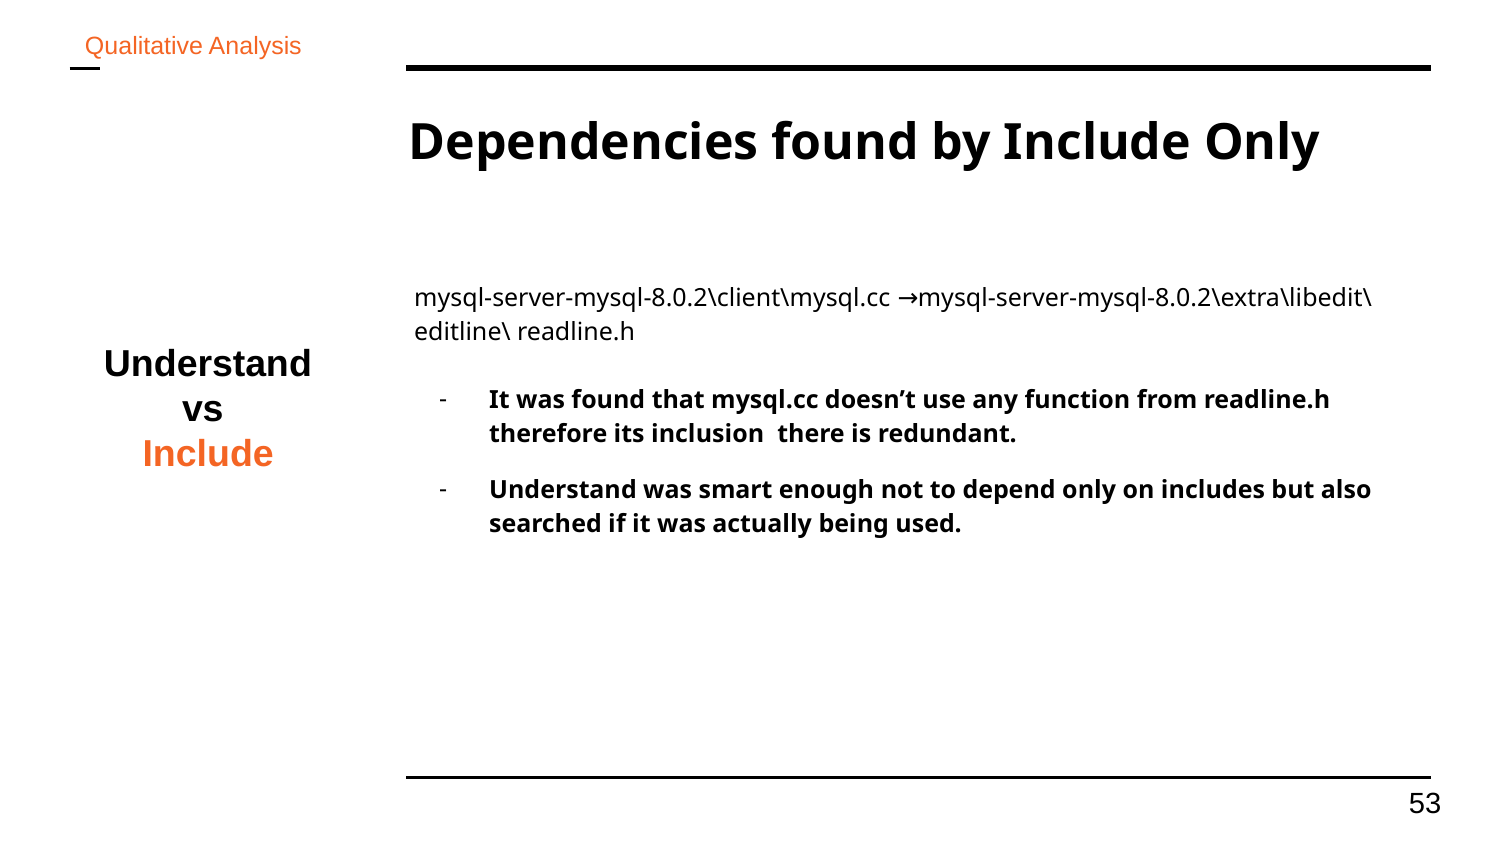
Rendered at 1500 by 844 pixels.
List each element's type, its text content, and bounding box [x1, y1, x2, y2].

title Dependencies found by Include Only [393, 94, 1431, 199]
text_box Qualitative Analysis [69, 14, 394, 66]
text_box Understand vs Include [69, 324, 347, 520]
list mysql-server-mysql-8.0.2\client\mysql.cc →mysql-server-mysql-8.0.2\extra\libedit\editline\ readline.h It was found that mysql.cc doesn’t use any function from readline.h therefore its inclusion there is redundant. Understand was smart enough not to depend only on includes but also searched if it was actually being used. [399, 261, 1437, 784]
slide_number ‹#› [1394, 769, 1484, 834]
